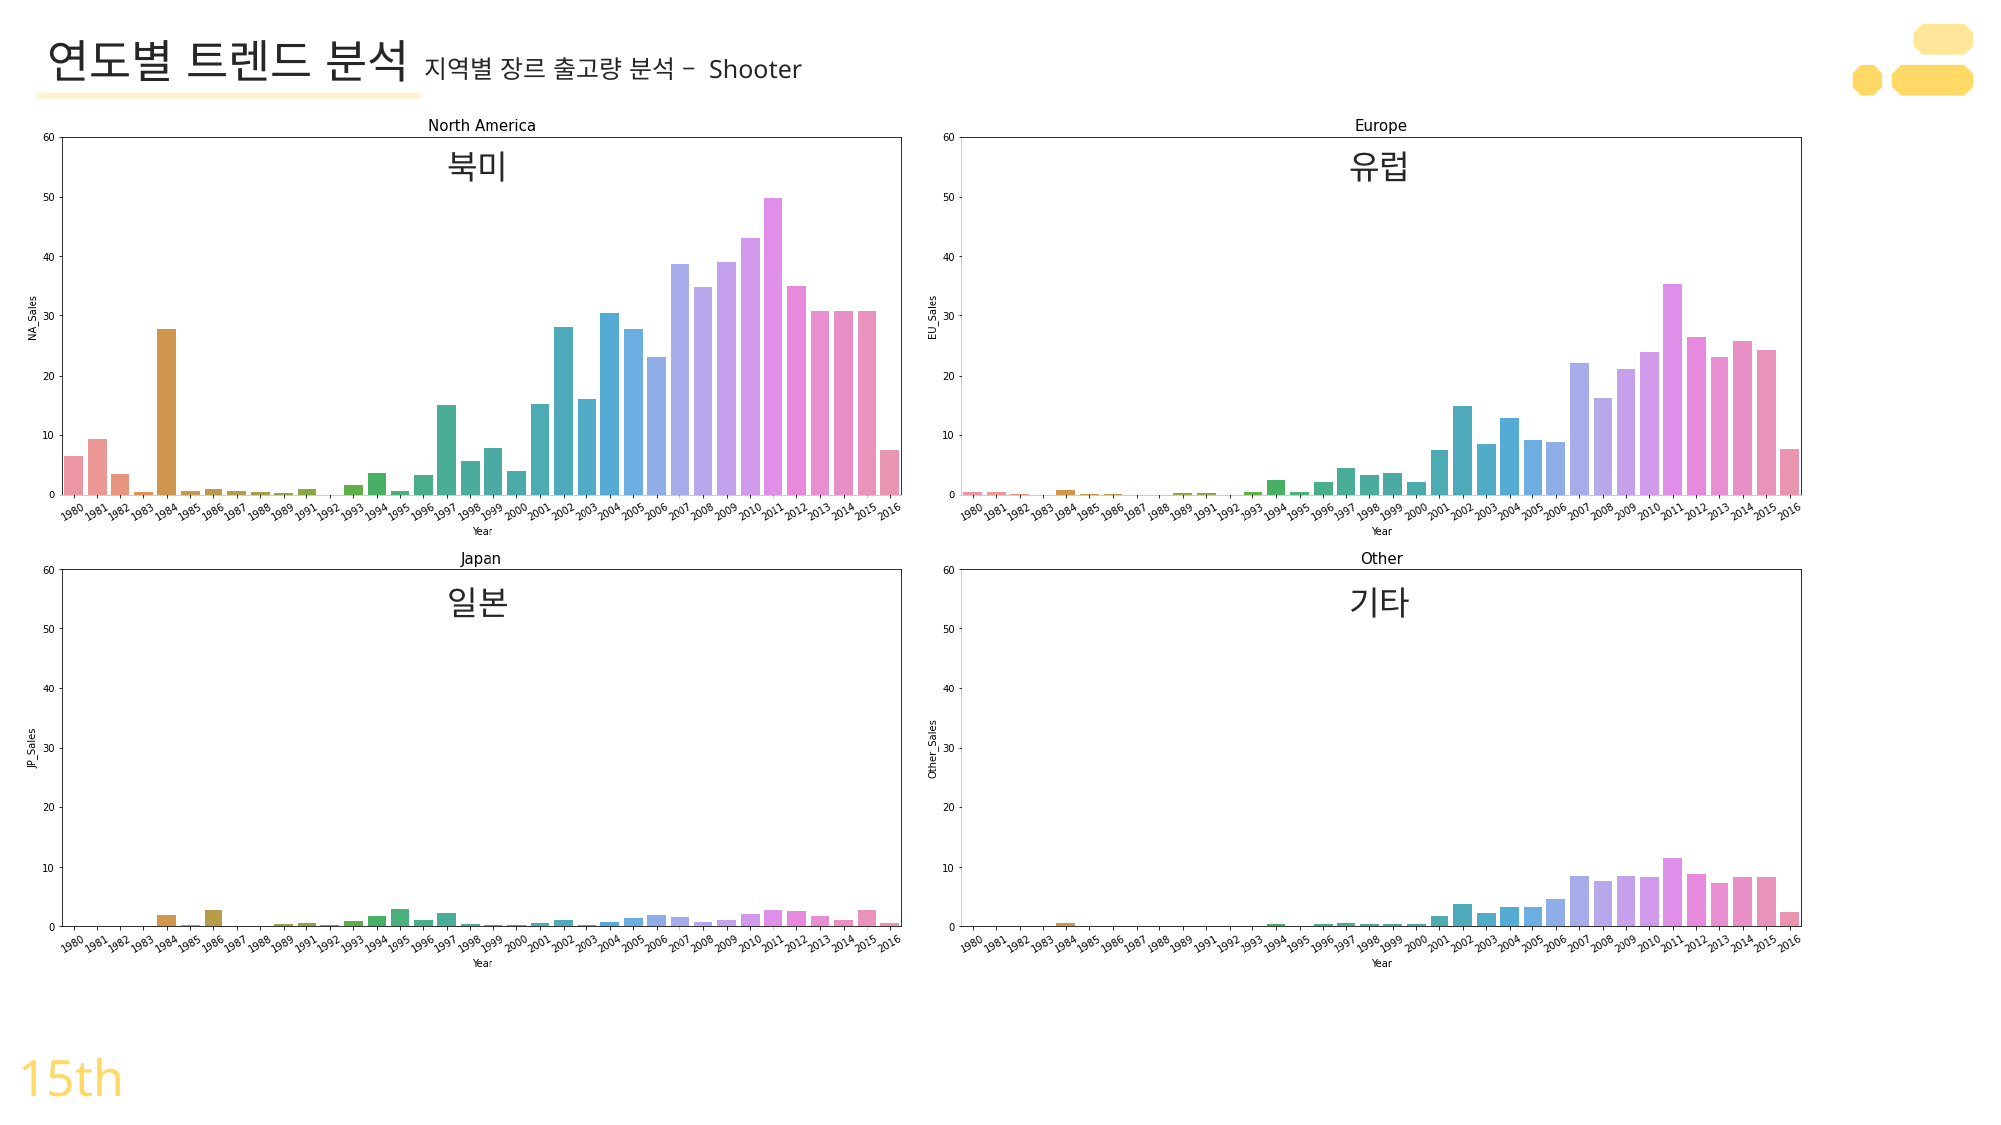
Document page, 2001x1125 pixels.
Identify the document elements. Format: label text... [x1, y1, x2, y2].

picture [20, 112, 1809, 975]
text_box [36, 92, 422, 100]
text_box 연도별 트렌드 분석 [33, 24, 425, 95]
text_box 15th [3, 1038, 140, 1114]
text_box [1852, 23, 1974, 96]
text_box 지역별 장르 출고량 분석 – Shooter [410, 46, 824, 91]
